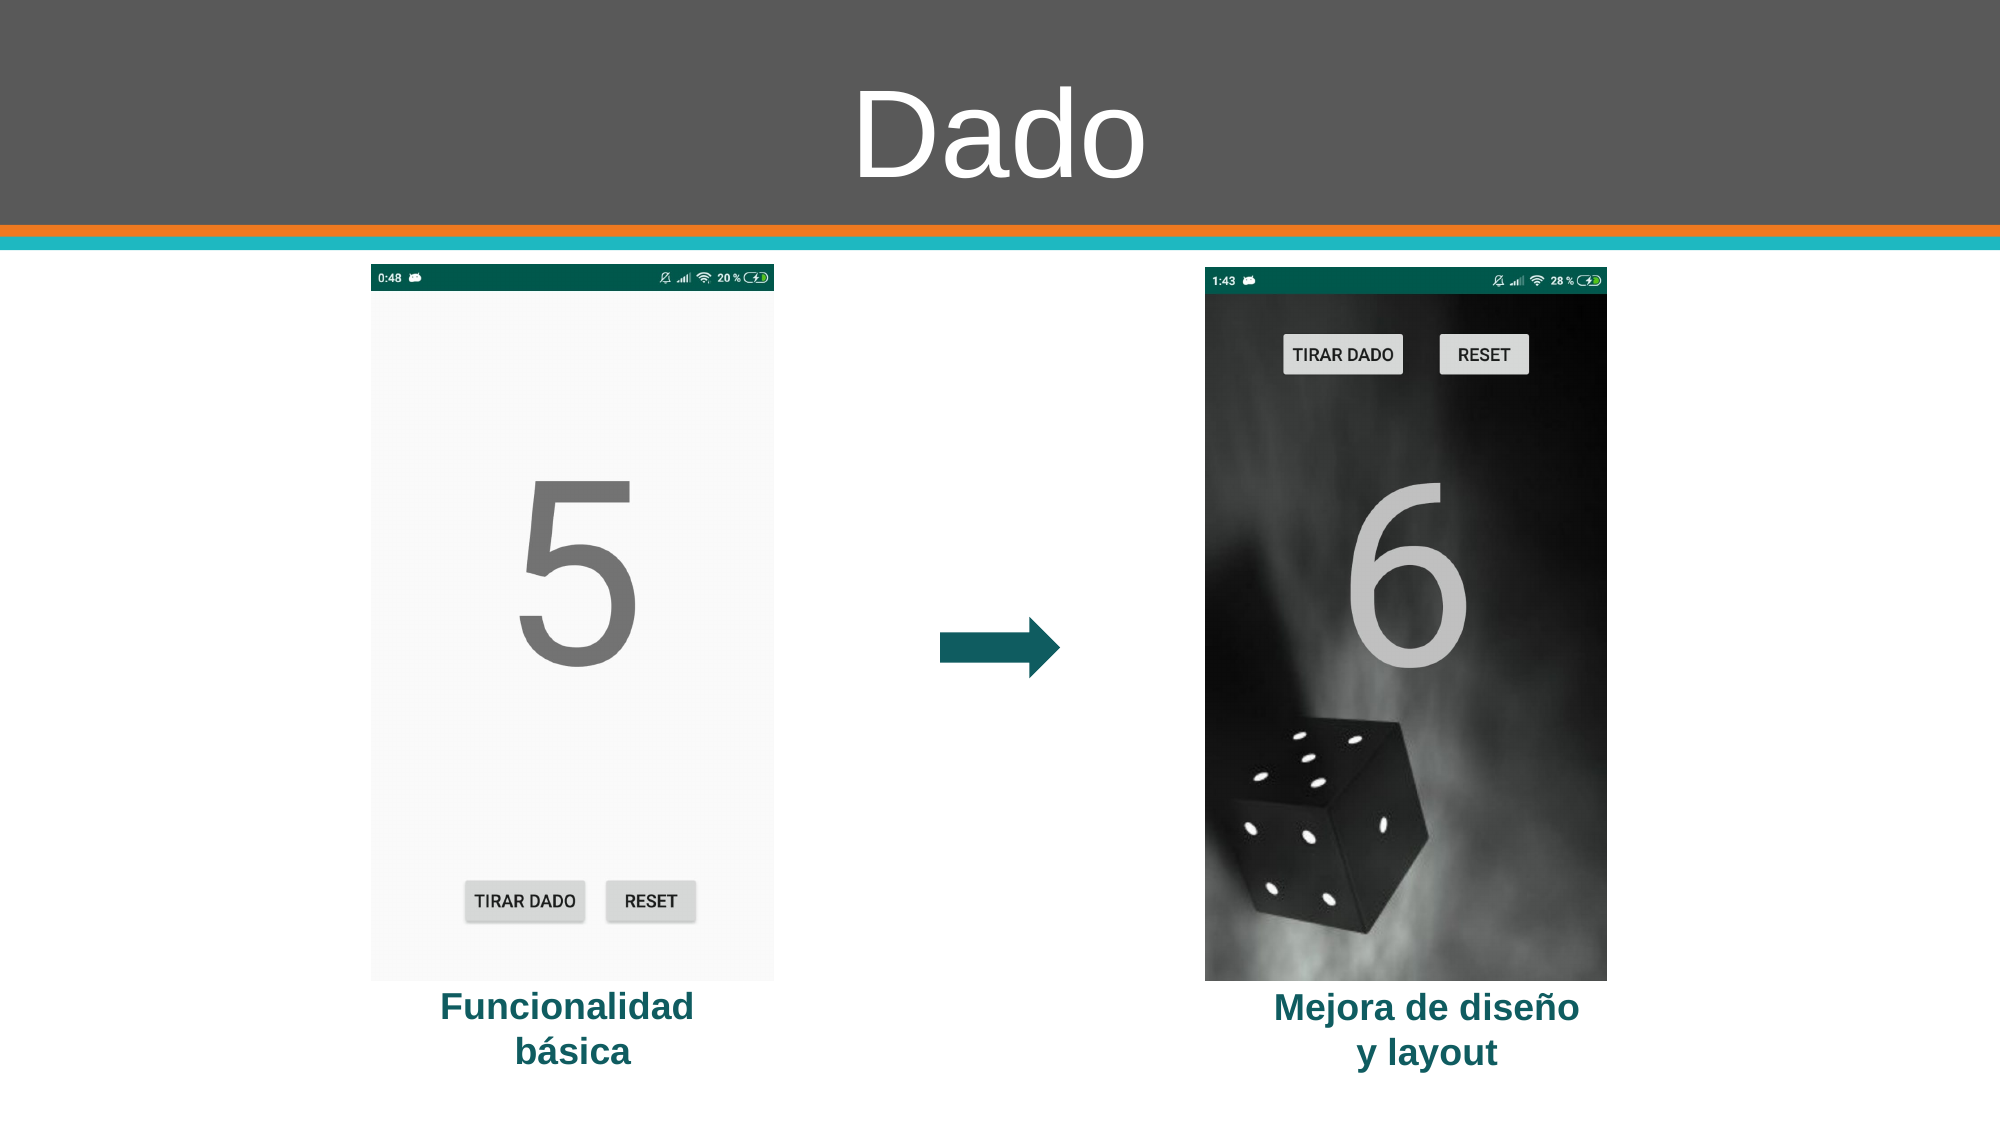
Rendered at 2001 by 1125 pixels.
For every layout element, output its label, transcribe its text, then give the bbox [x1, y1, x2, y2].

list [1205, 267, 1607, 981]
title Dado [212, 41, 1788, 212]
text_box [940, 616, 1061, 679]
text_box Mejora de diseño y layout [1248, 981, 1607, 1081]
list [371, 264, 774, 981]
text_box Funcionalidad básica [393, 981, 752, 1080]
